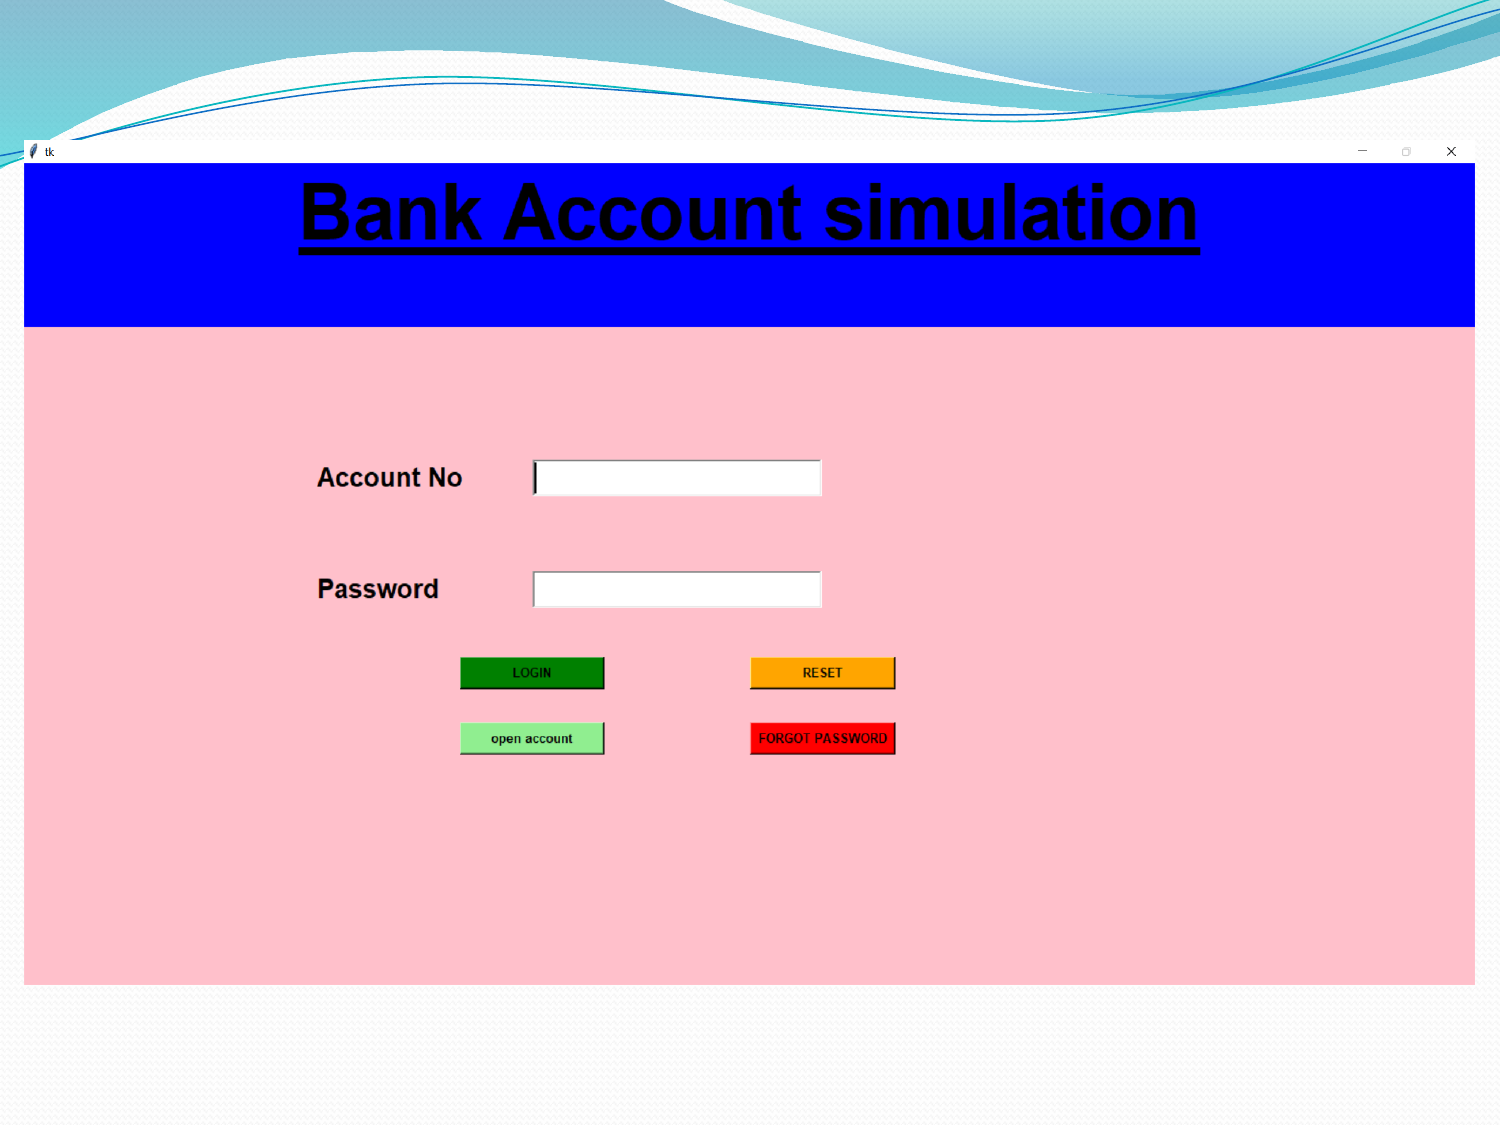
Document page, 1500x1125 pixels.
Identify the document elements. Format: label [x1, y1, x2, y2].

picture [24, 140, 1476, 985]
